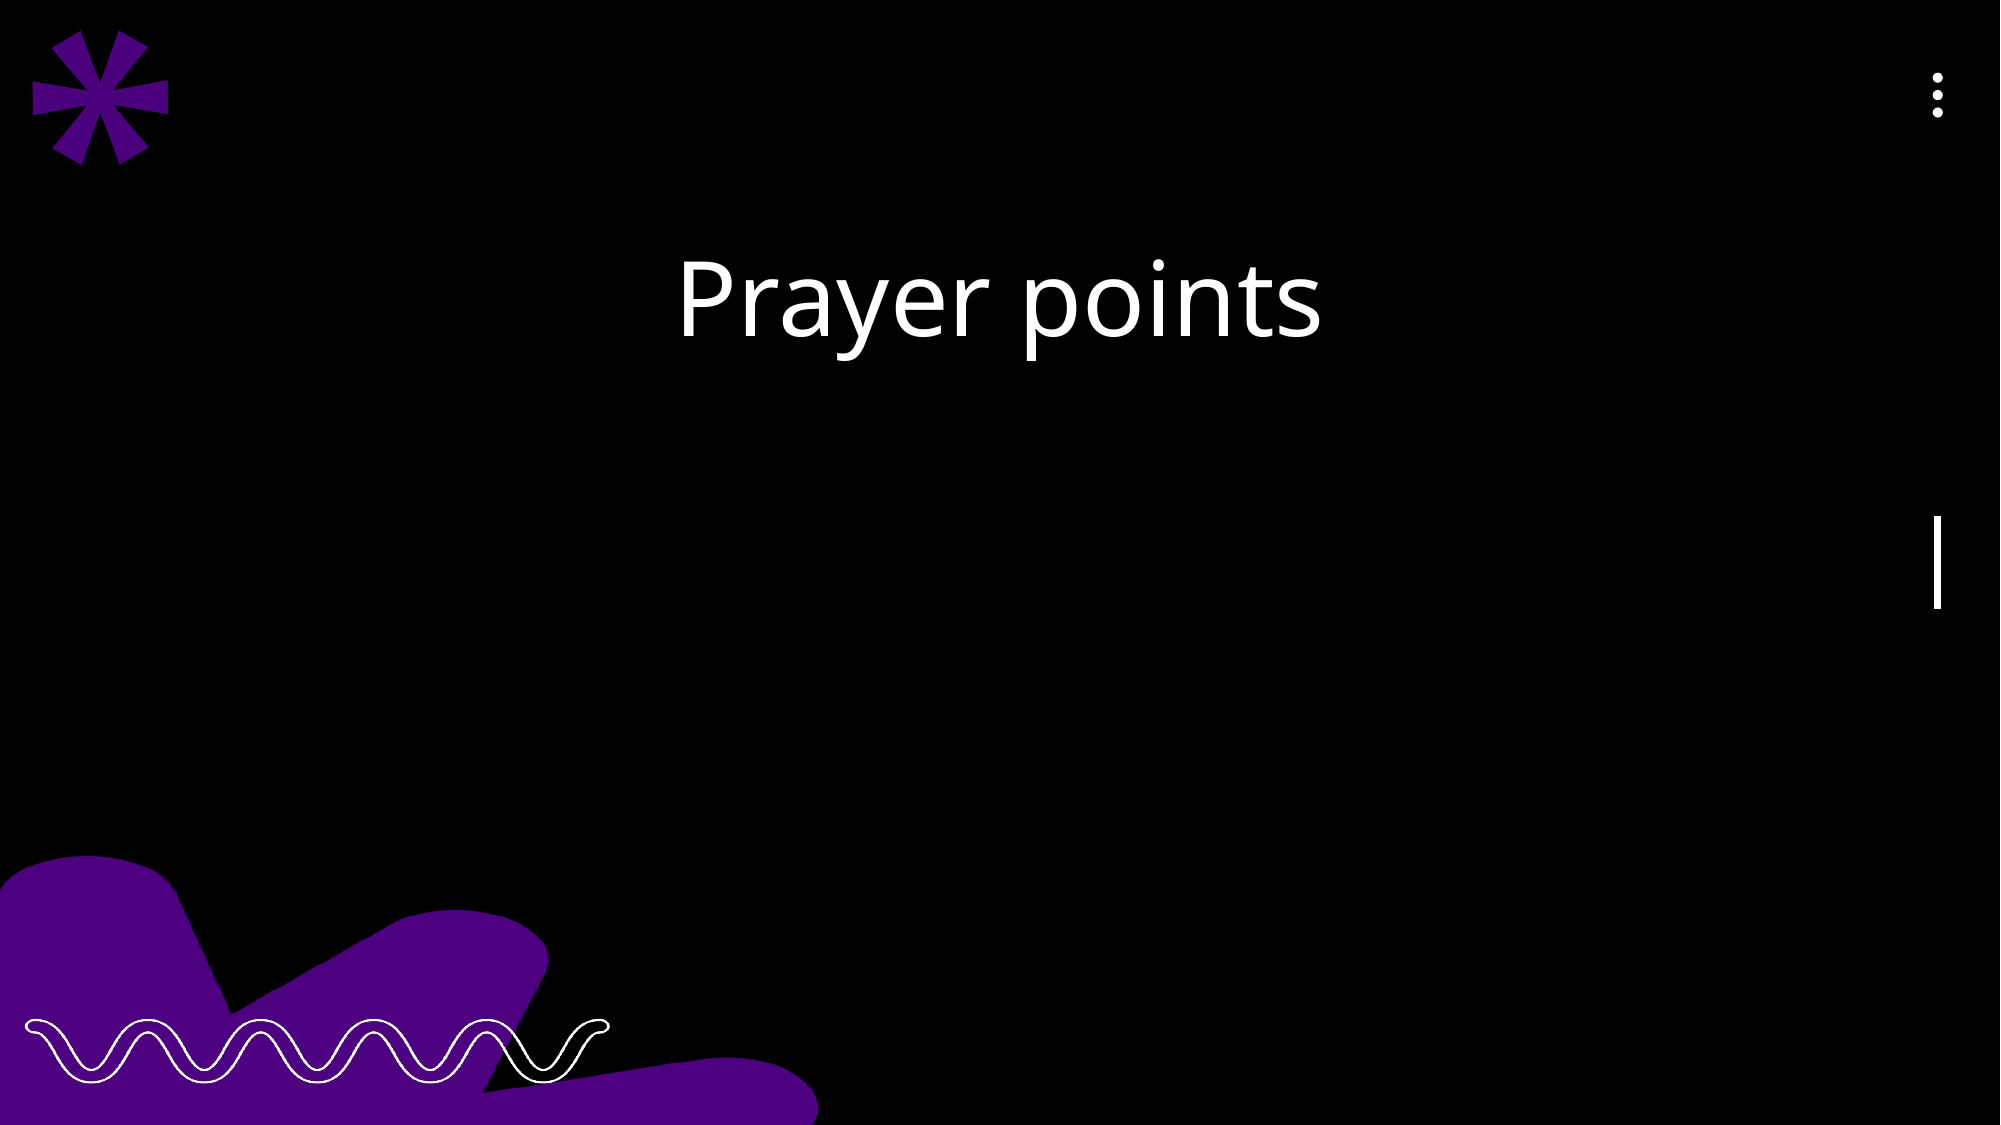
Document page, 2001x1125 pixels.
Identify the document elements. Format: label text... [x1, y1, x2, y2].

picture [1, 0, 199, 197]
text_box Prayer points [200, 224, 1800, 365]
text_box [200, 675, 1800, 1125]
picture [0, 817, 200, 1125]
